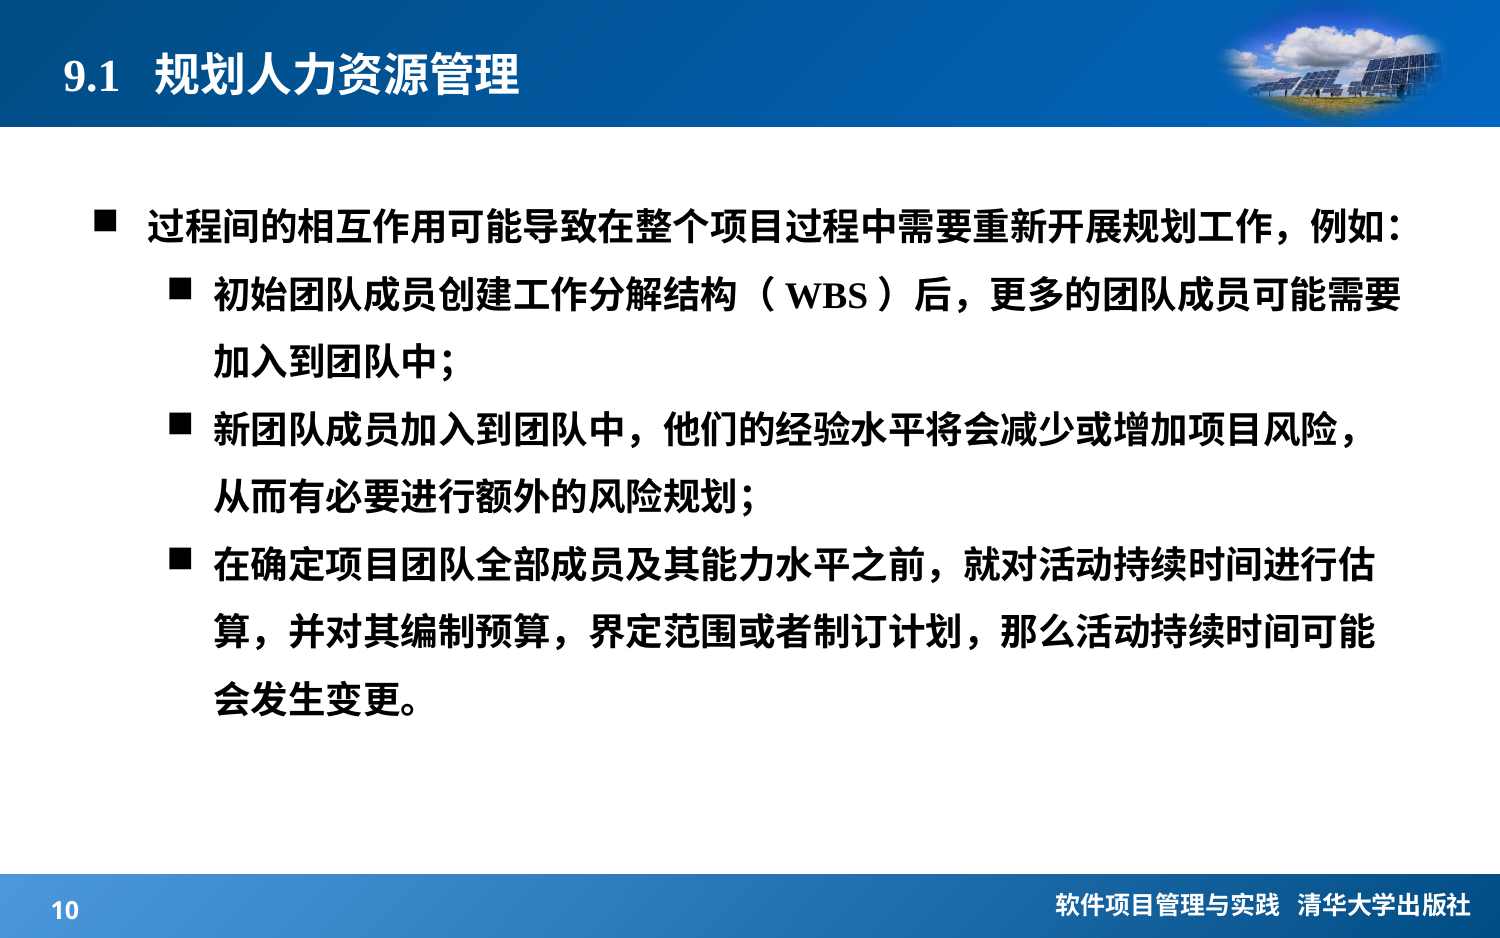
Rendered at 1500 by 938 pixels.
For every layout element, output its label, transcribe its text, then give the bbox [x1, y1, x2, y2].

text_box 过程间的相互作用可能导致在整个项目过程中需要重新开展规划工作，例如： 初始团队成员创建工作分解结构（WBS）后，更多的团队成员可能需要加入到团队中； 新团队成员加入到团队中，他们的经验水平将会减少或增加项目风险，从而有必要进行额外的风险规划； 在确定项目团队全部成员及其能力水平之前，就对活动持续时间进行估算，并对其编制预算，界定范围或者制订计划，那么活动持续时间可能会发生变更。 [76, 173, 1424, 759]
picture [1233, 6, 1433, 113]
title 9.1 规划人力资源管理 [48, 19, 1005, 127]
